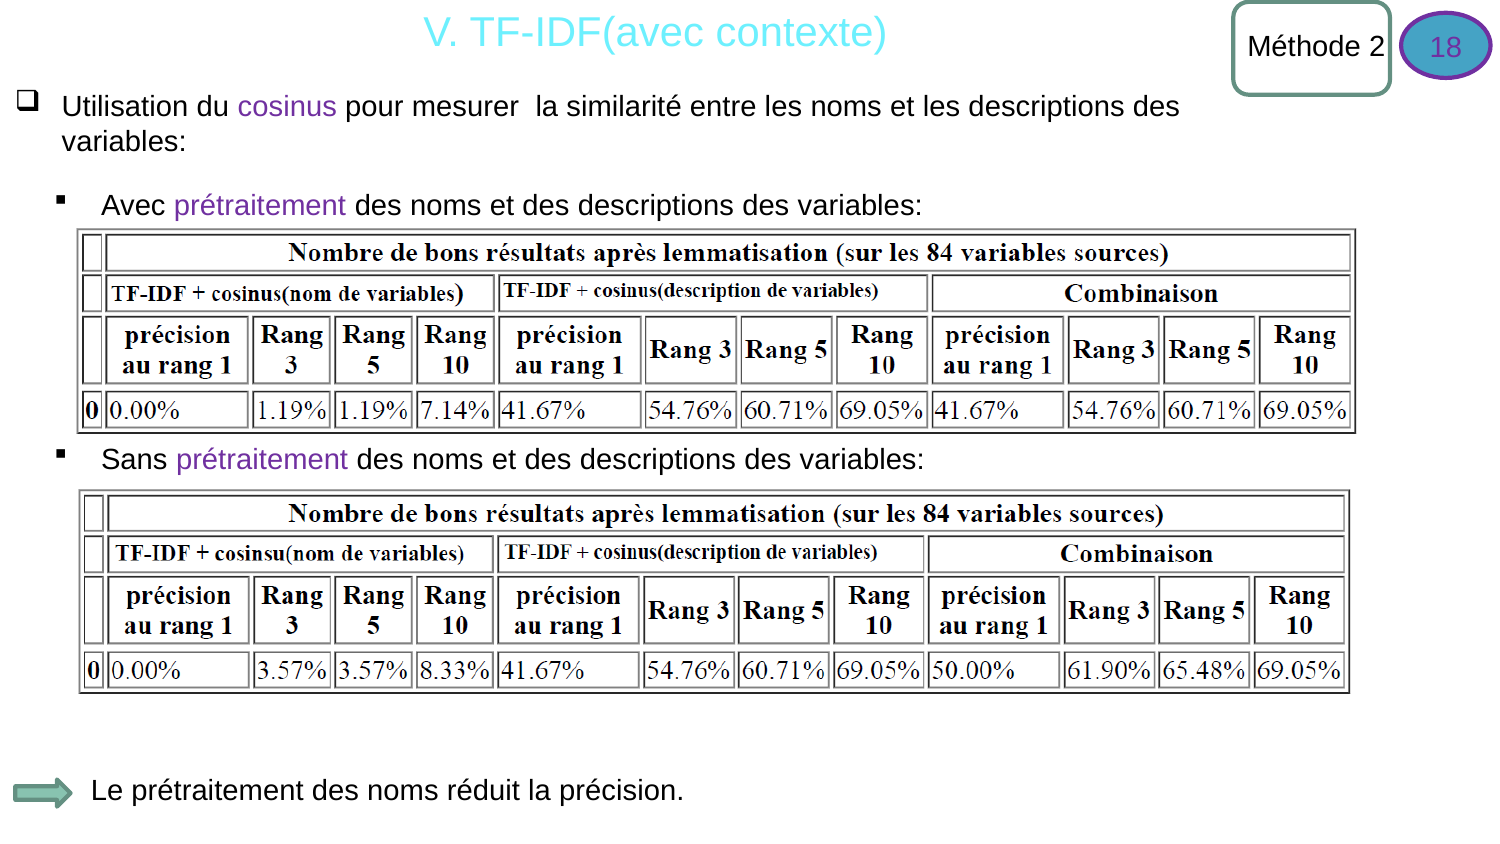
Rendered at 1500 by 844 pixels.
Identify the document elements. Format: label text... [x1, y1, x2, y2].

text_box V. TF-IDF(avec contexte) [408, 0, 1227, 73]
text_box Le prétraitement des noms réduit la précision. [76, 763, 701, 844]
text_box Sans prétraitement des noms et des descriptions des variables: [39, 432, 979, 483]
text_box Méthode 2 [1232, 20, 1401, 71]
text_box Utilisation du cosinus pour mesurer la similarité entre les noms et les descriptions des variables: [0, 80, 1295, 165]
text_box [13, 777, 73, 809]
text_box [1231, 0, 1393, 97]
picture [70, 483, 1359, 699]
picture [70, 221, 1366, 441]
text_box 18 [1401, 10, 1493, 81]
text_box Avec prétraitement des noms et des descriptions des variables: [39, 178, 1276, 229]
